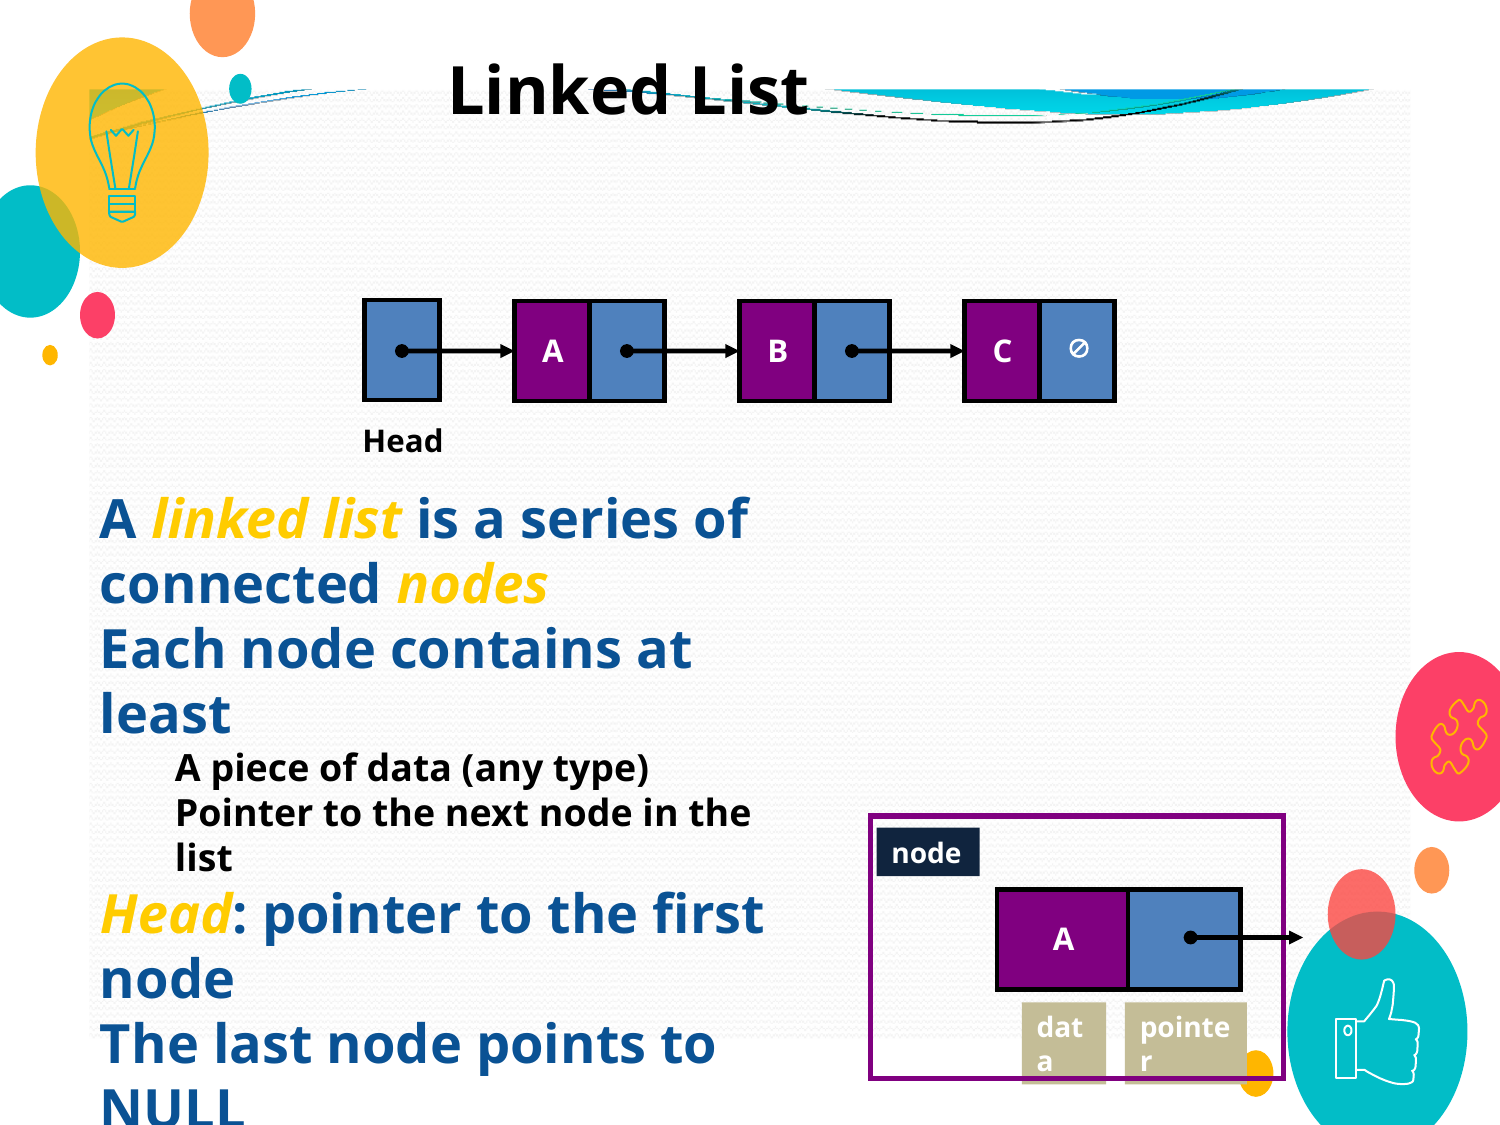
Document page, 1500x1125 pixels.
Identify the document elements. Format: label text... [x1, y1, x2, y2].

text_box [870, 816, 1284, 1079]
picture [90, 90, 1410, 1038]
text_box [817, 301, 890, 401]
text_box [620, 344, 734, 358]
text_box Linked List [275, 40, 982, 136]
text_box [1042, 301, 1115, 401]
text_box  [1051, 318, 1107, 371]
text_box pointer [1124, 1079, 1247, 1085]
text_box [1184, 931, 1304, 944]
text_box [592, 301, 665, 401]
text_box node [876, 827, 980, 877]
text_box [395, 344, 509, 358]
list A linked list is a series of connected nodes Each node contains at least A piece of data (any type) Pointer to the next node in the list Head: pointer to the first node The last node points to NULL [99, 484, 791, 838]
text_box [739, 300, 815, 402]
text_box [964, 300, 1040, 402]
text_box [364, 299, 440, 400]
text_box Head [347, 413, 459, 466]
text_box data [1021, 1079, 1107, 1085]
text_box [845, 344, 959, 358]
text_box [514, 300, 590, 402]
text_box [996, 889, 1129, 990]
